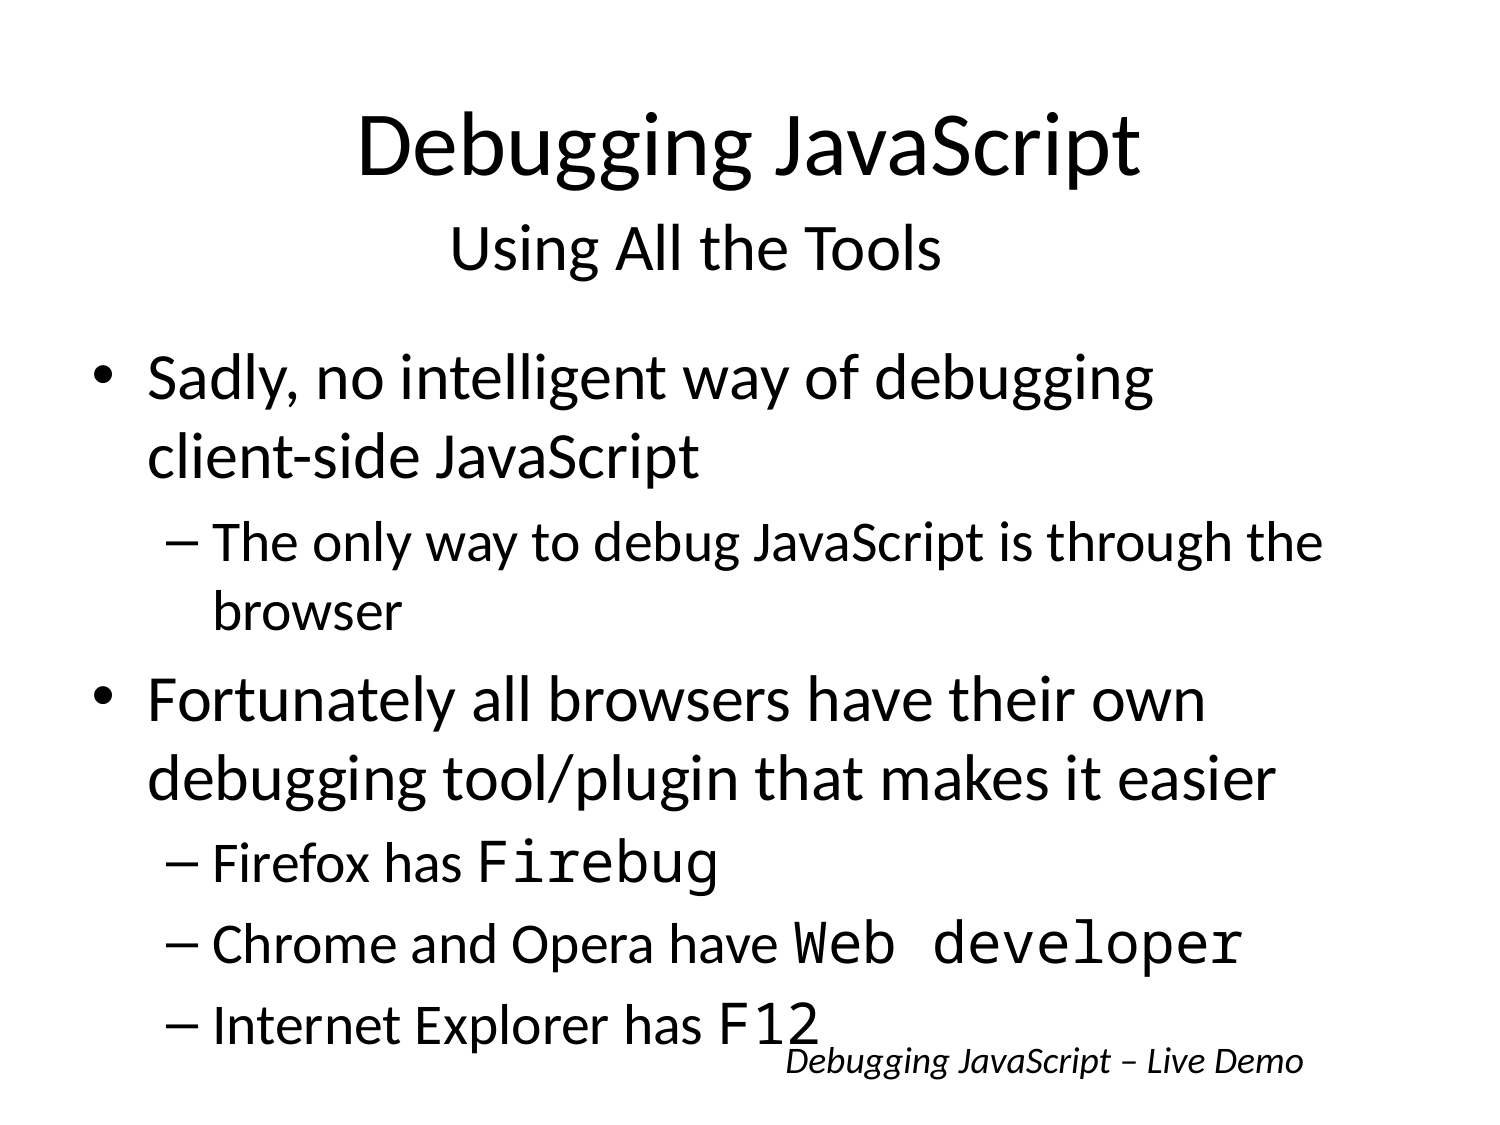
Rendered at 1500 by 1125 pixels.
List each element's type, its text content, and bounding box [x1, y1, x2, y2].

title Debugging JavaScript [75, 45, 1425, 233]
text_box Debugging JavaScript – Live Demo [620, 1023, 1471, 1095]
text_box Using All the Tools [171, 196, 1222, 311]
list Sadly, no intelligent way of debugging client-side JavaScript The only way to debug JavaScript is through the browser Fortunately all browsers have their own debugging tool/plugin that makes it easier Firefox has Firebug Chrome and Opera have Web developer Internet Explorer has F12 [76, 326, 1427, 1069]
